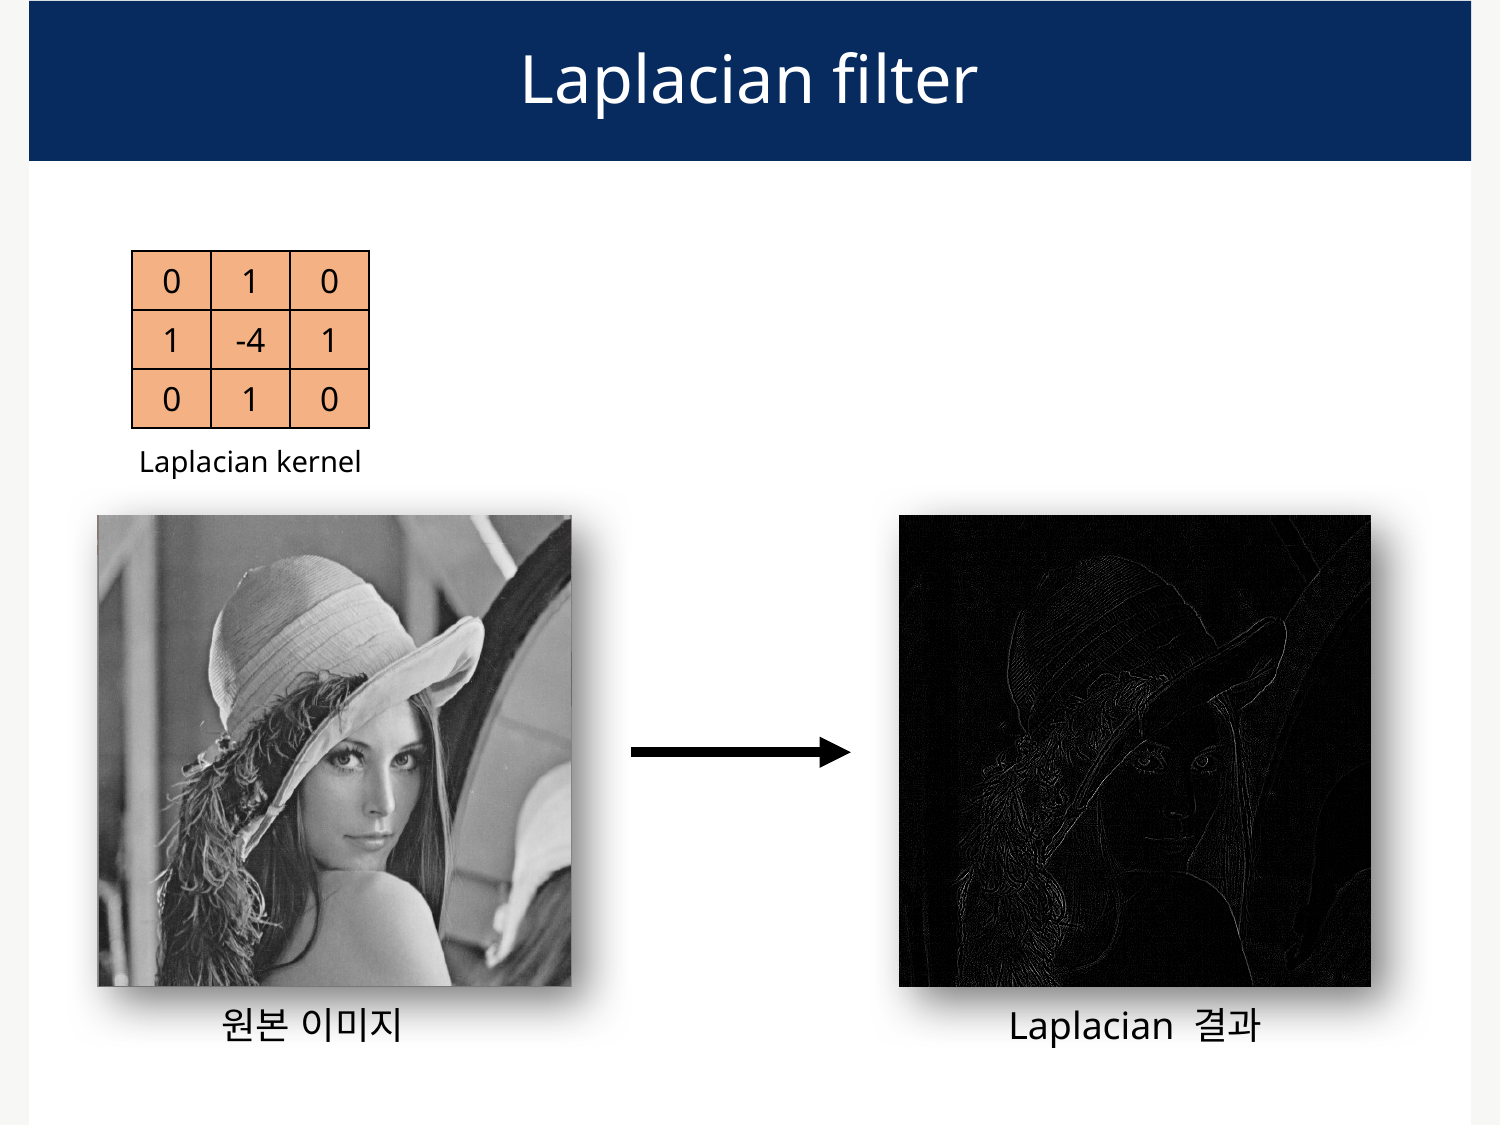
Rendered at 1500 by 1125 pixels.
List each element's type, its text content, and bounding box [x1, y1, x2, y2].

text_box Laplacian 결과 [993, 994, 1278, 1054]
table_cell 1 [212, 370, 289, 427]
table_header 1 [212, 252, 289, 309]
table_cell 1 [291, 311, 368, 368]
table_header 0 [133, 252, 210, 309]
title Laplacian filter [70, 31, 1430, 132]
table_cell 0 [291, 370, 368, 427]
table_cell 0 [133, 370, 210, 427]
picture [97, 515, 572, 987]
text_box 원본 이미지 [206, 994, 420, 1054]
table_header 0 [291, 252, 368, 309]
table_cell -4 [212, 311, 289, 368]
text_box Laplacian kernel [124, 436, 377, 486]
picture [899, 515, 1371, 987]
table_cell 1 [133, 311, 210, 368]
